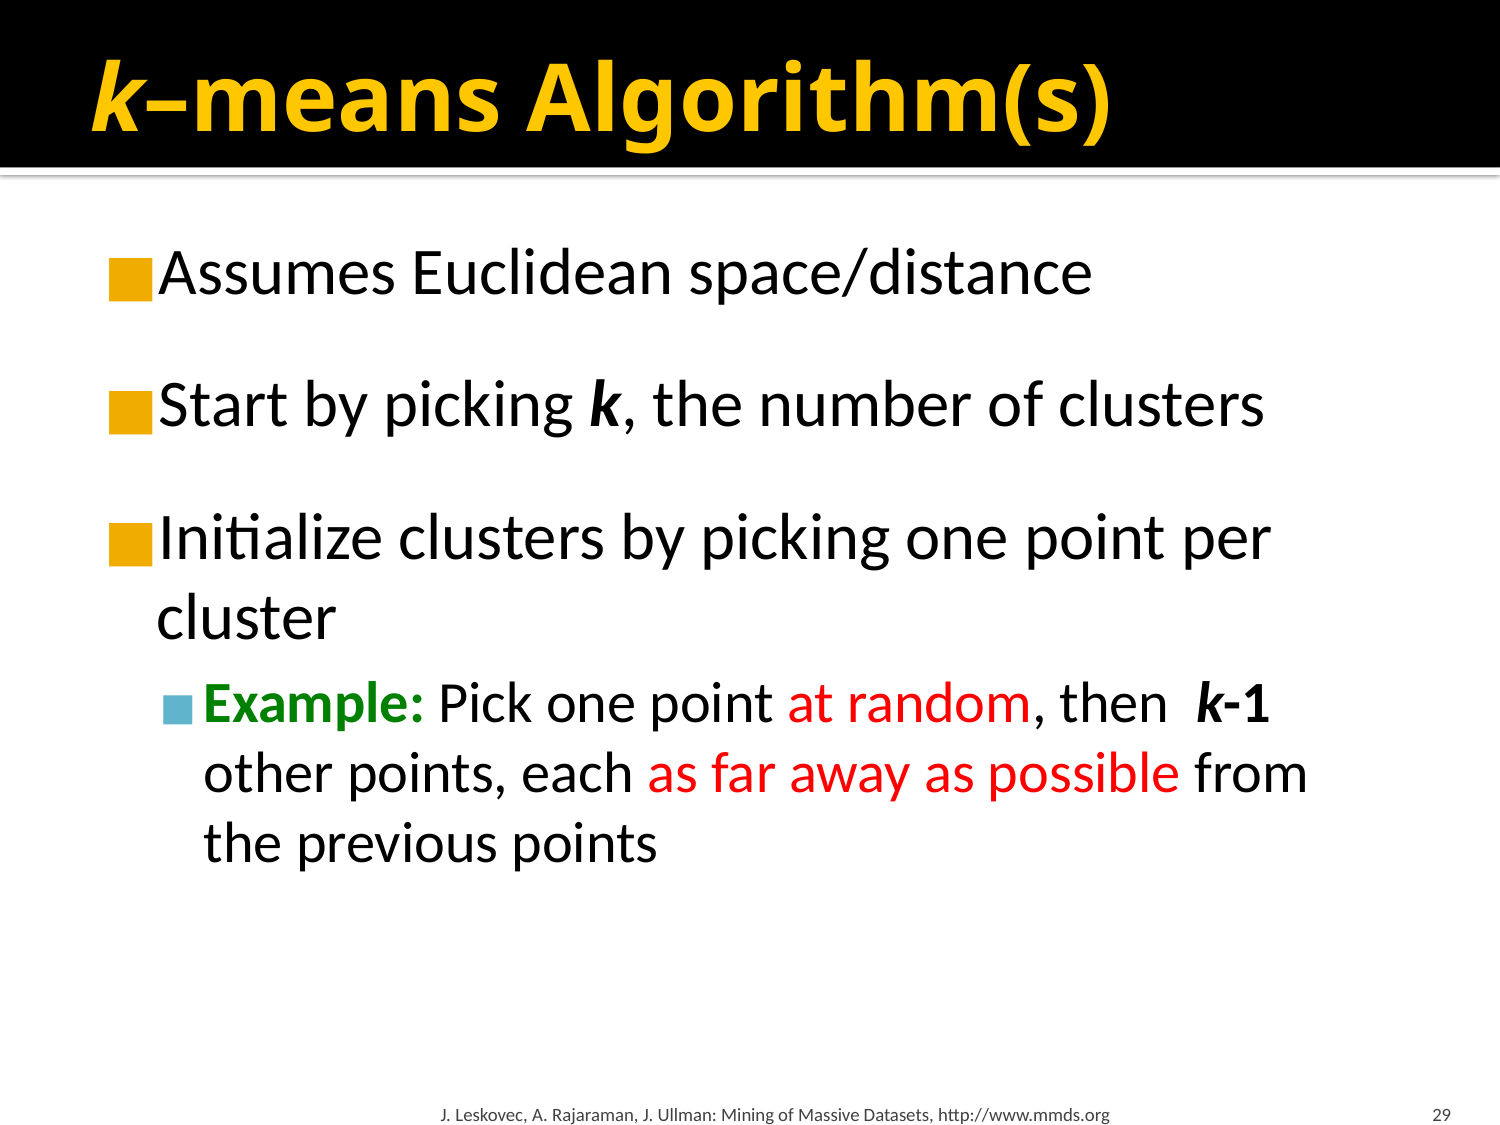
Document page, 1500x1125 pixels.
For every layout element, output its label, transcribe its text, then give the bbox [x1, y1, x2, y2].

title k–means Algorithm(s) [75, 12, 1425, 175]
footer J. Leskovec, A. Rajaraman, J. Ullman: Mining of Massive Datasets, http://www.mmds.org [433, 1080, 1337, 1125]
slide_number ‹#› [1345, 1080, 1467, 1125]
list Assumes Euclidean space/distance Start by picking k, the number of clusters Initialize clusters by picking one point per cluster Example: Pick one point at random, then k-1 other points, each as far away as possible from the previous points [75, 212, 1425, 1075]
